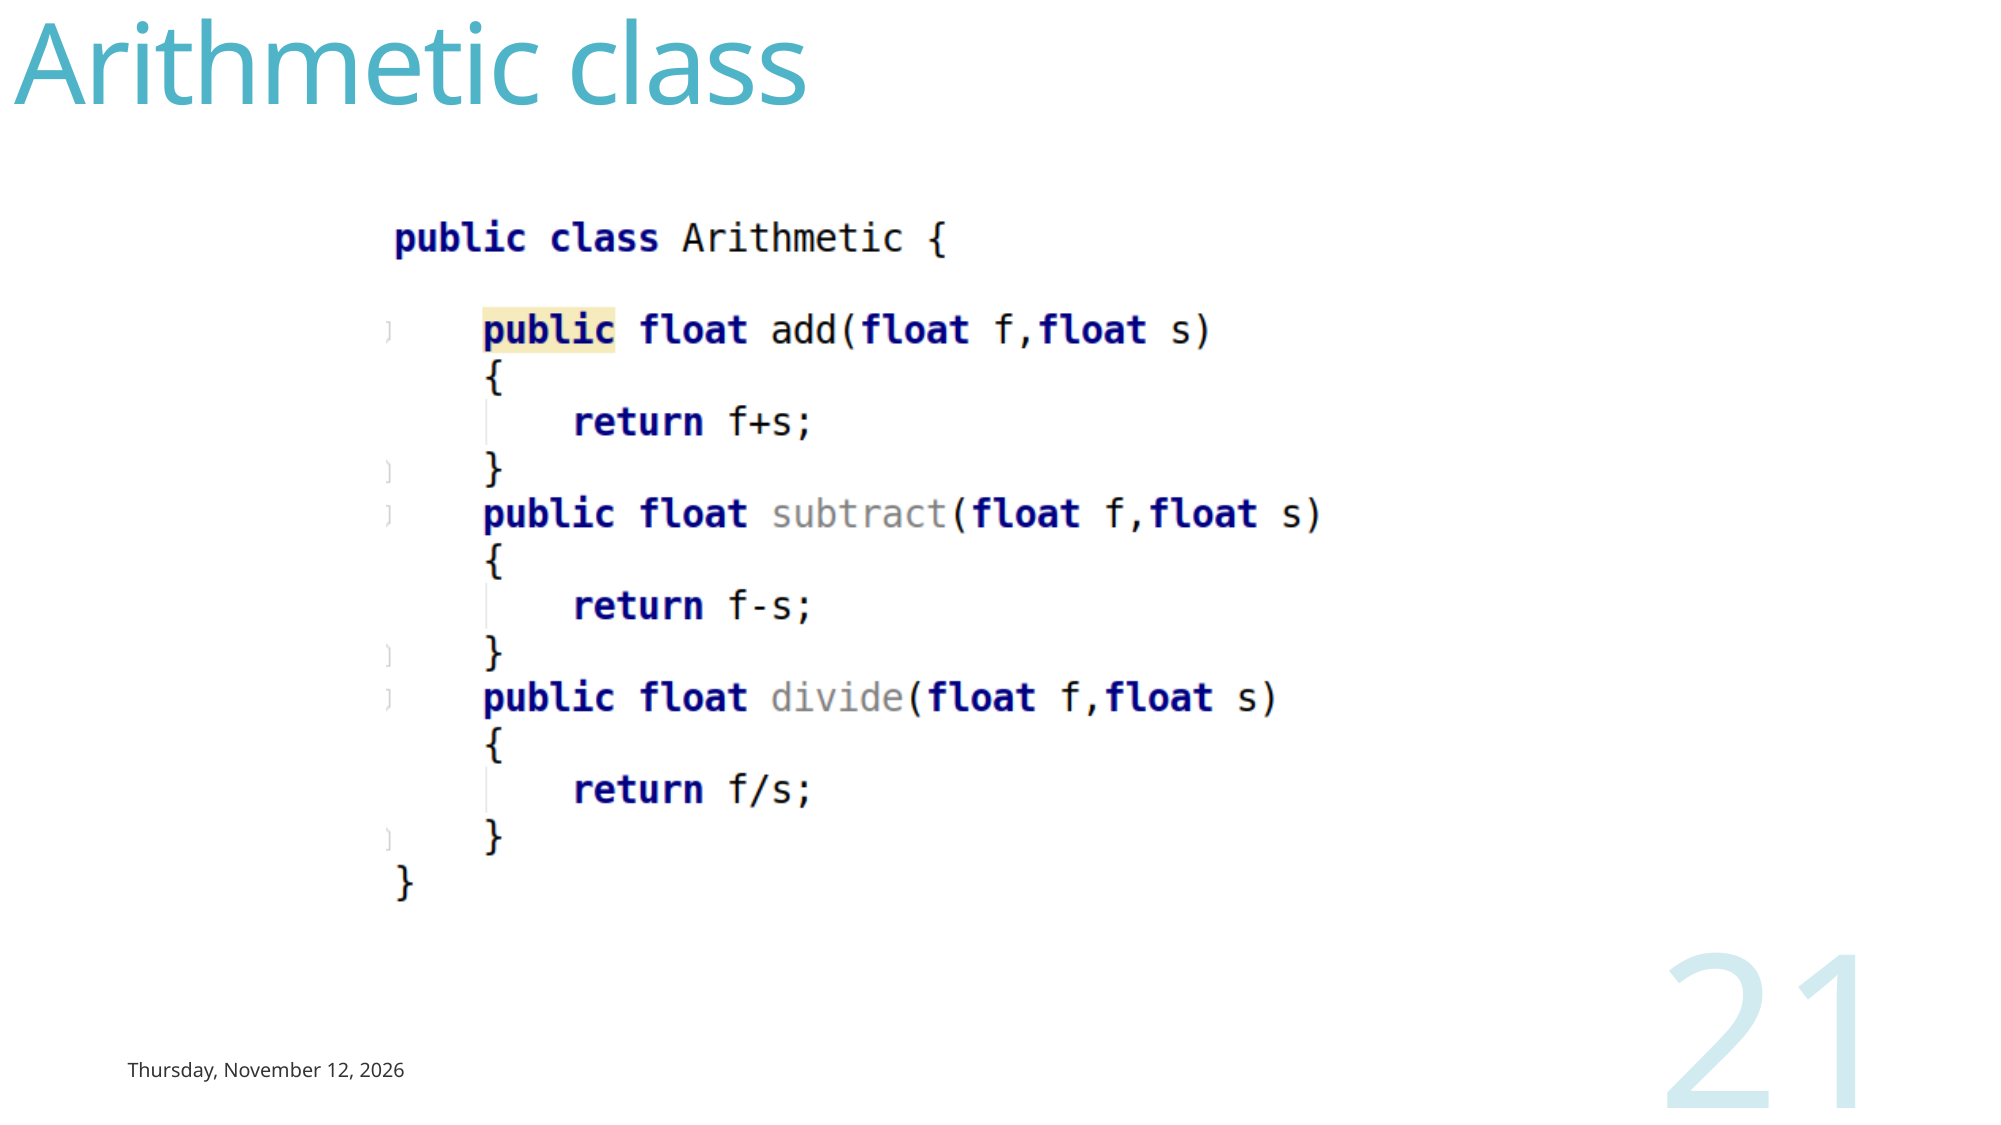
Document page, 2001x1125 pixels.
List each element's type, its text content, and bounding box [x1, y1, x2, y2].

picture [386, 217, 1336, 908]
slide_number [112, 1051, 788, 1090]
title Arithmetic class [0, 0, 1270, 140]
slide_number 21 [1437, 963, 1918, 1125]
